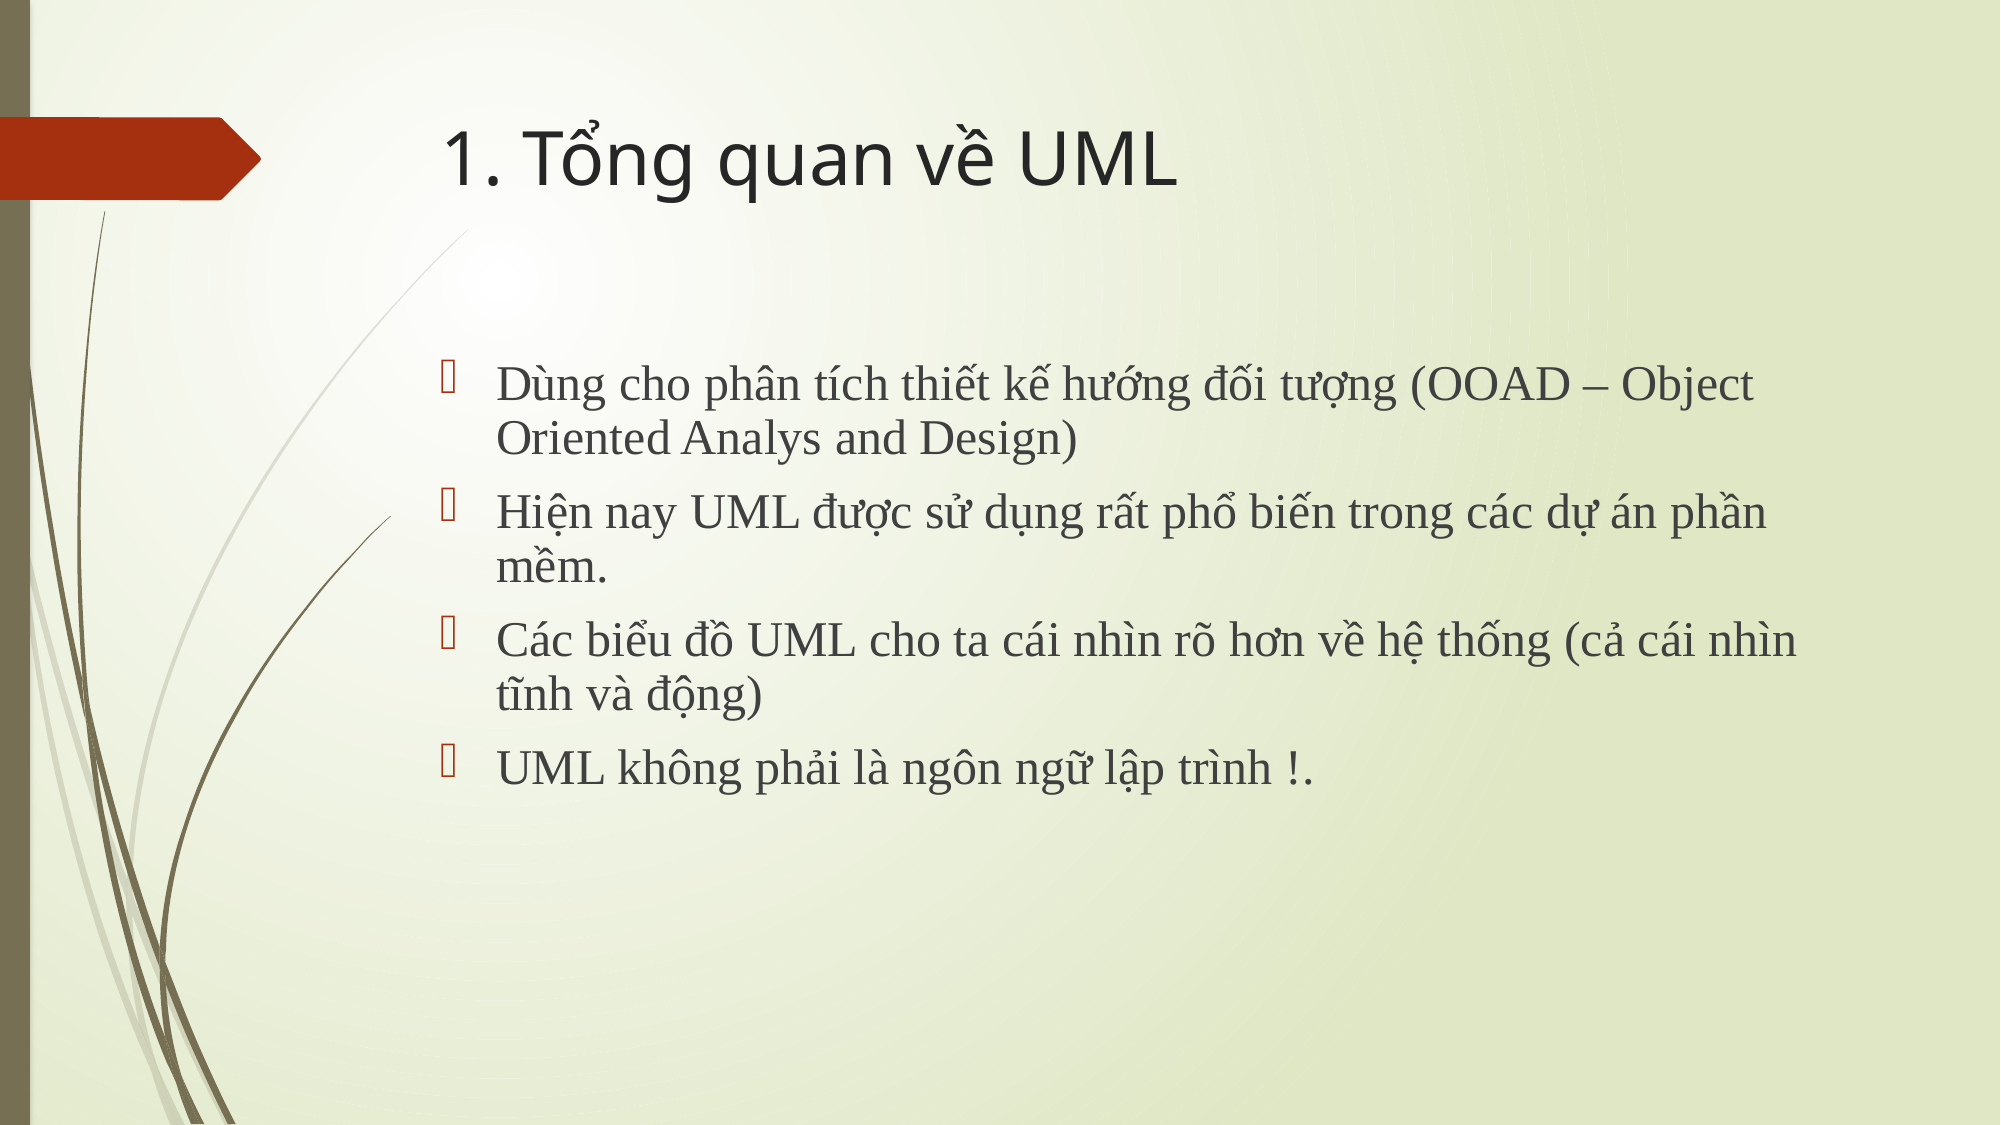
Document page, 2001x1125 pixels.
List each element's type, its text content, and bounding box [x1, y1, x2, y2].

list Dùng cho phân tích thiết kế hướng đối tượng (OOAD – Object Oriented Analys and Design) Hiện nay UML được sử dụng rất phổ biến trong các dự án phần mềm. Các biểu đồ UML cho ta cái nhìn rõ hơn về hệ thống (cả cái nhìn tĩnh và động) UML không phải là ngôn ngữ lập trình !. [424, 350, 1888, 970]
title 1. Tổng quan về UML [425, 102, 1888, 313]
